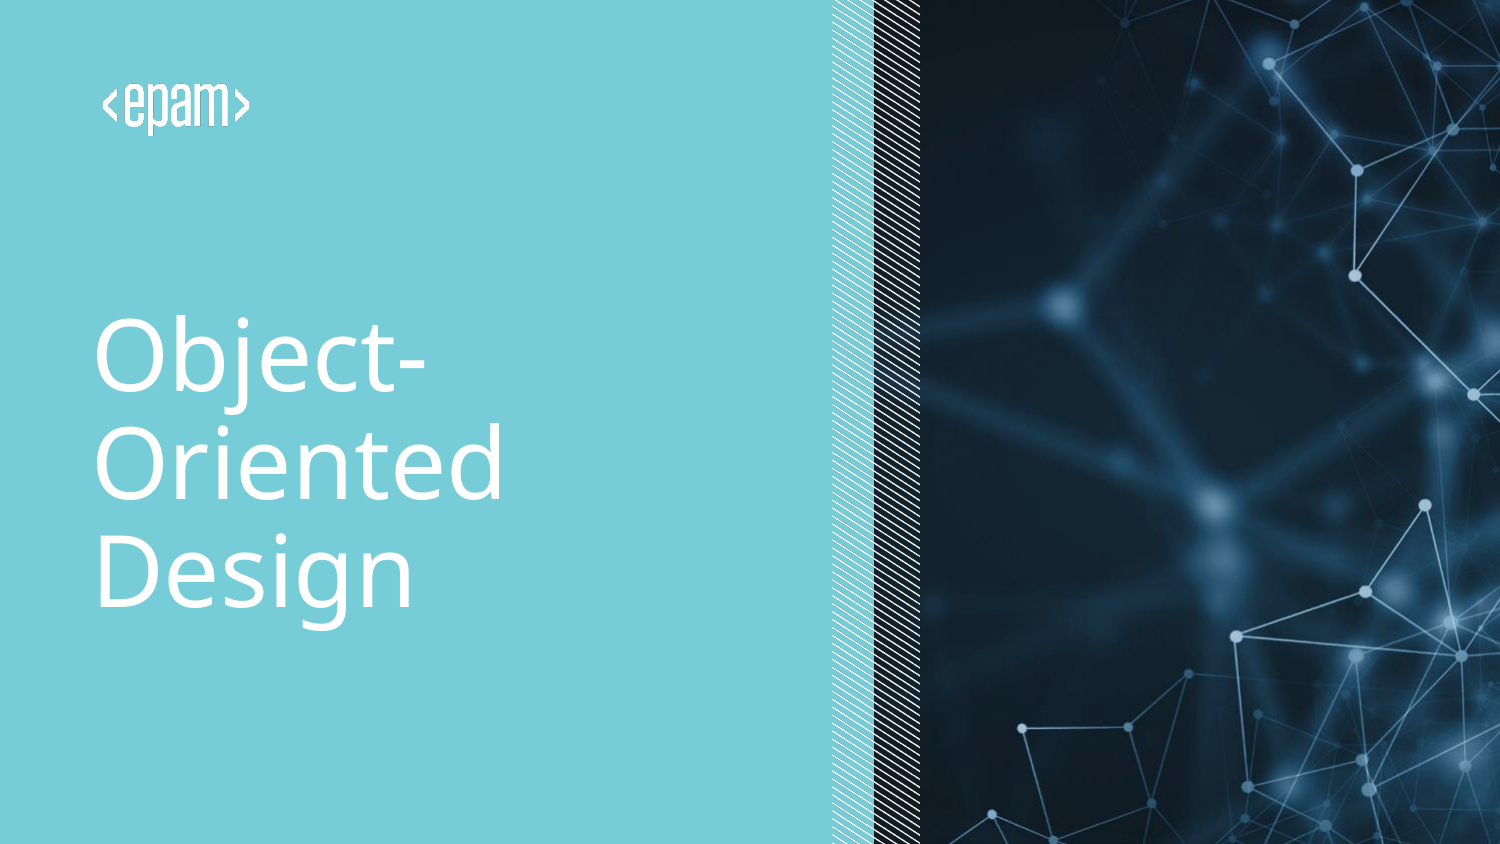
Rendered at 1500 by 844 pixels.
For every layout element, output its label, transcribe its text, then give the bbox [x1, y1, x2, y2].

title Object-Oriented Design [91, 305, 799, 539]
picture [833, 0, 1500, 844]
